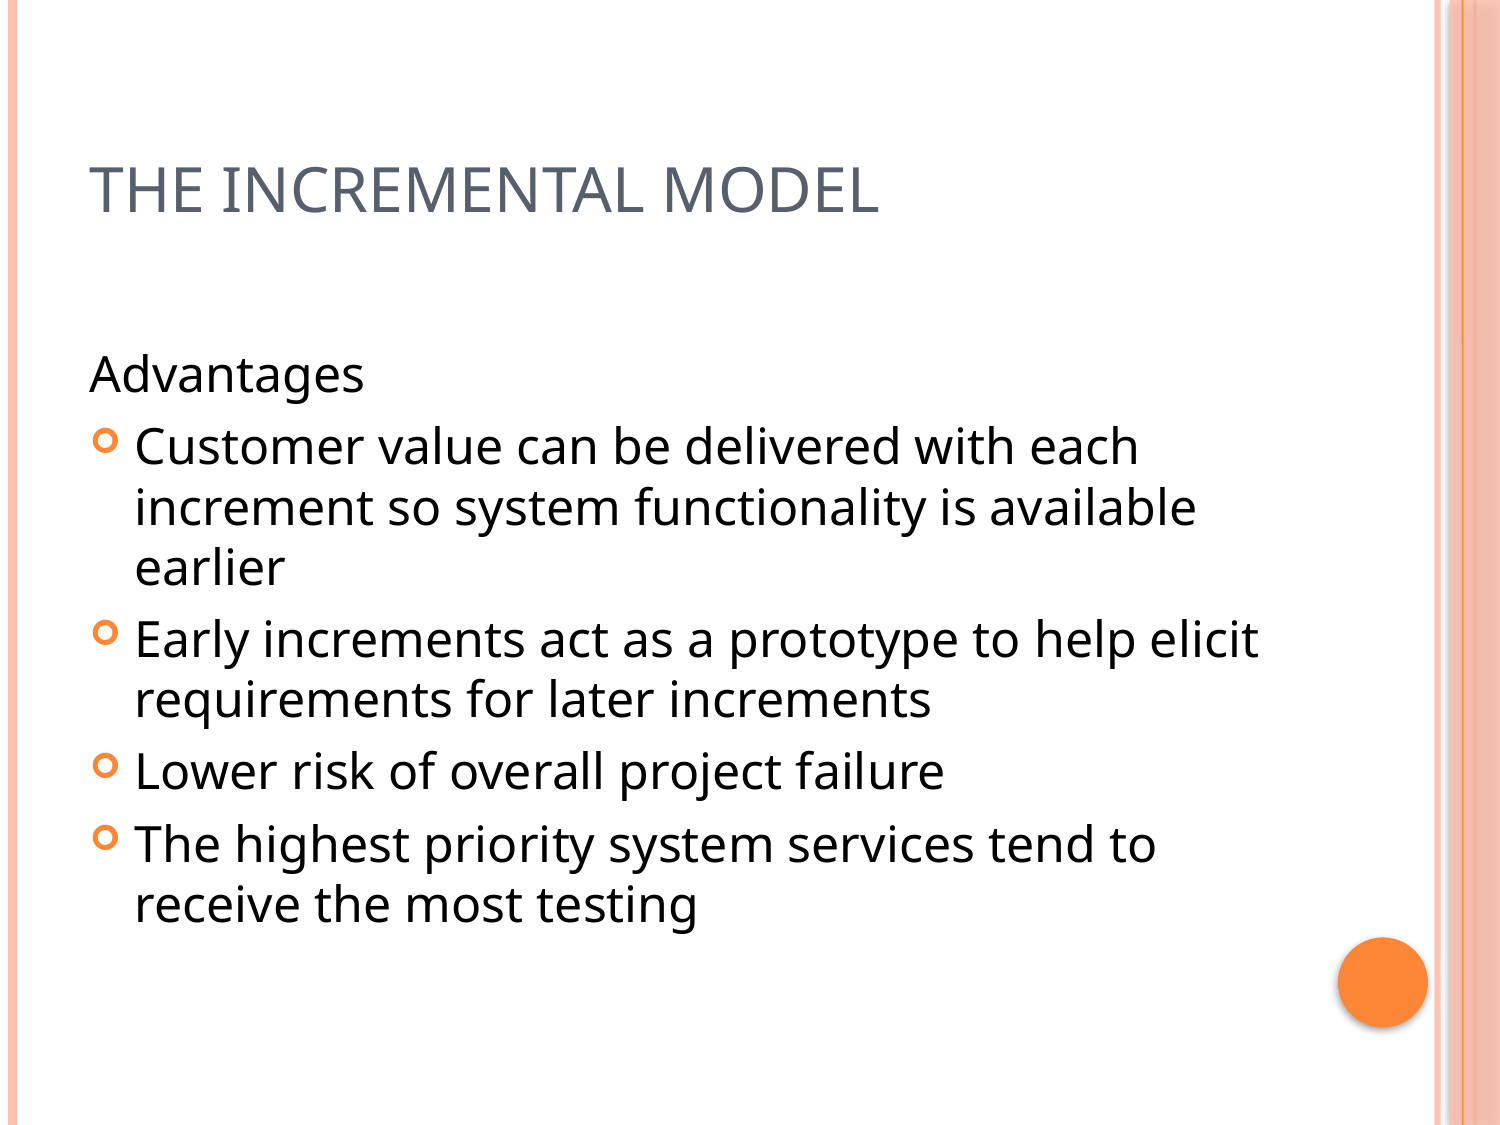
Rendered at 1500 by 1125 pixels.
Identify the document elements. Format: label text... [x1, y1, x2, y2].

title The Incremental model [75, 45, 1300, 233]
list Advantages Customer value can be delivered with each increment so system functionality is available earlier Early increments act as a prototype to help elicit requirements for later increments Lower risk of overall project failure The highest priority system services tend to receive the most testing [75, 262, 1300, 1062]
